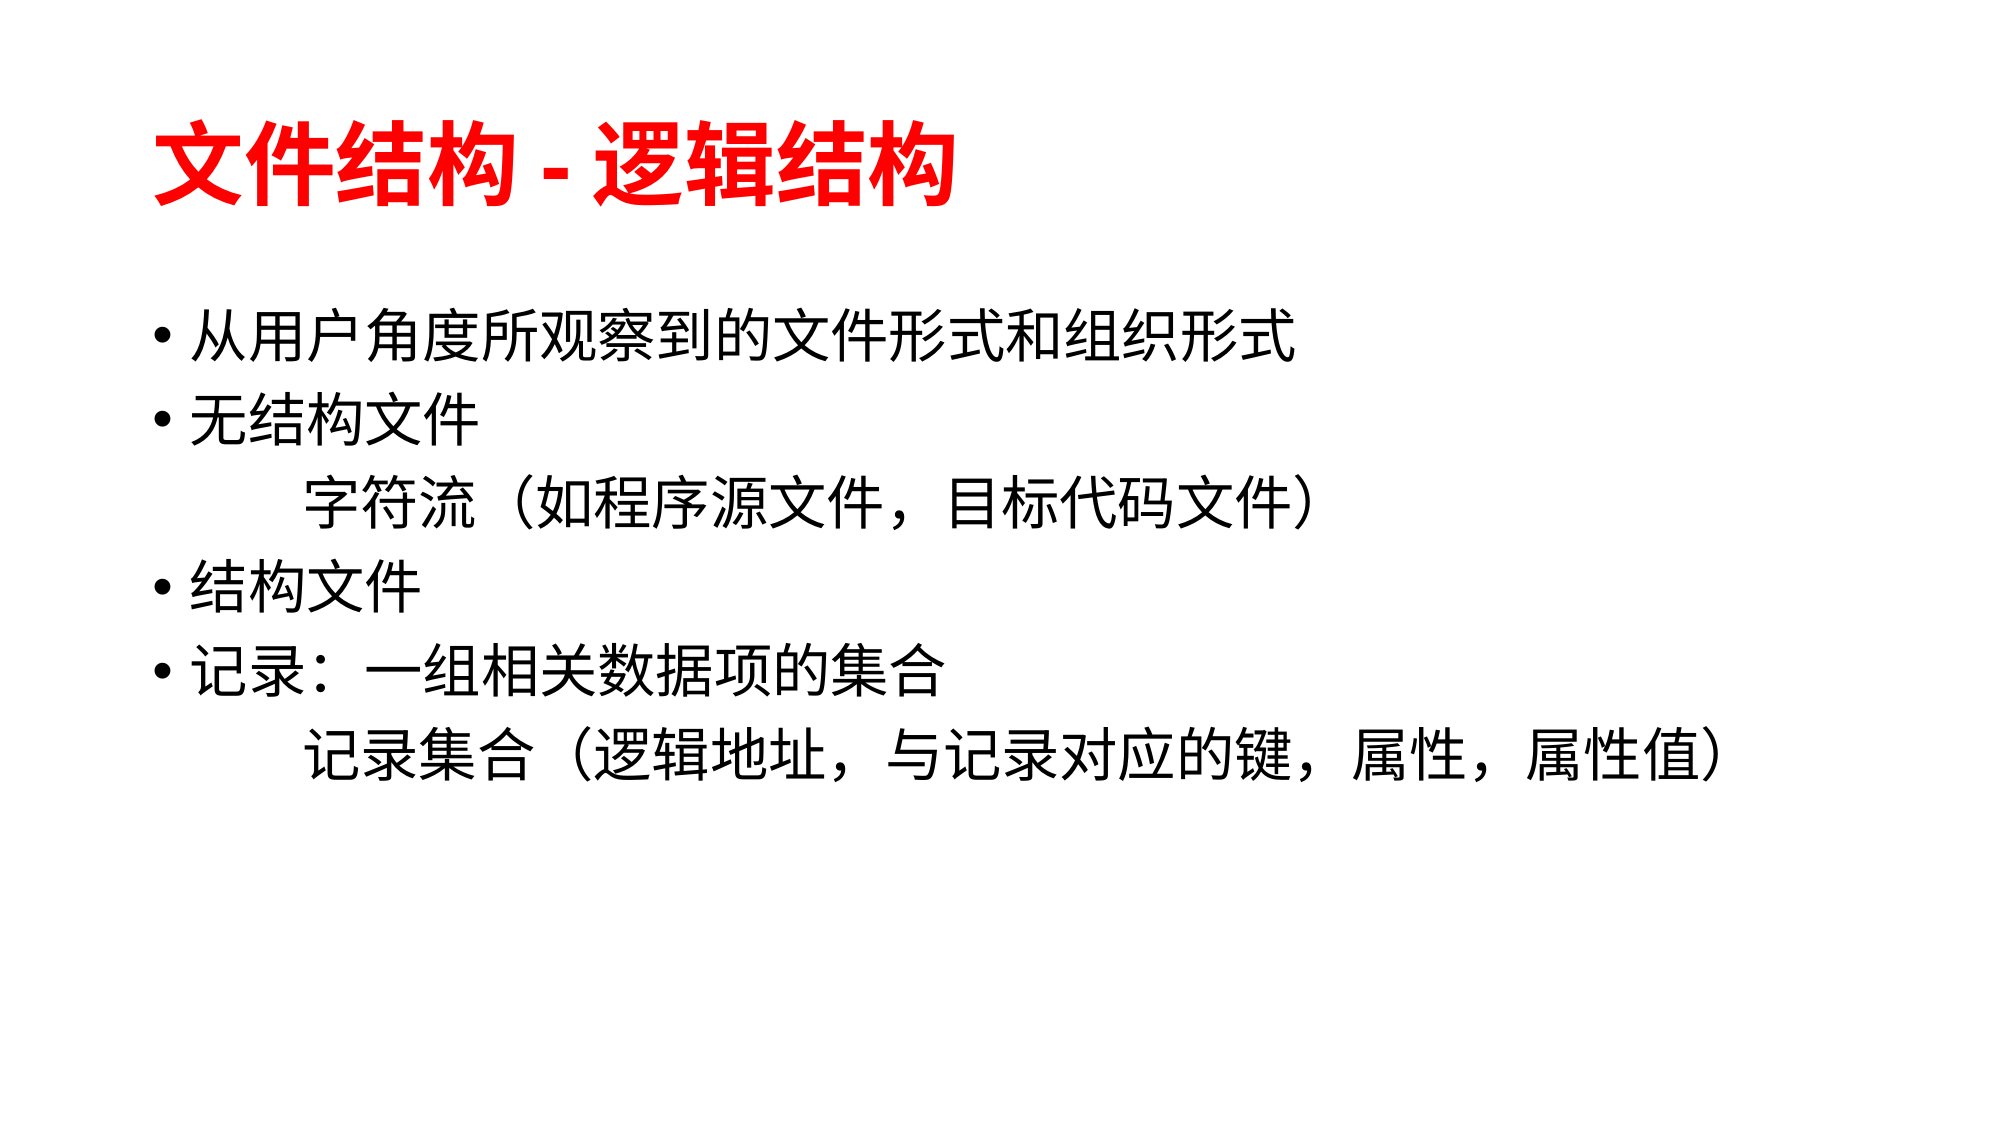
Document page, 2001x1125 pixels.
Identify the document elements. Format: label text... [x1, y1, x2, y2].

title 文件结构-逻辑结构 [137, 59, 1863, 278]
list 从用户角度所观察到的文件形式和组织形式 无结构文件 字符流（如程序源文件，目标代码文件） 结构文件 记录：一组相关数据项的集合 记录集合（逻辑地址，与记录对应的键，属性，属性值） [137, 299, 1863, 1014]
